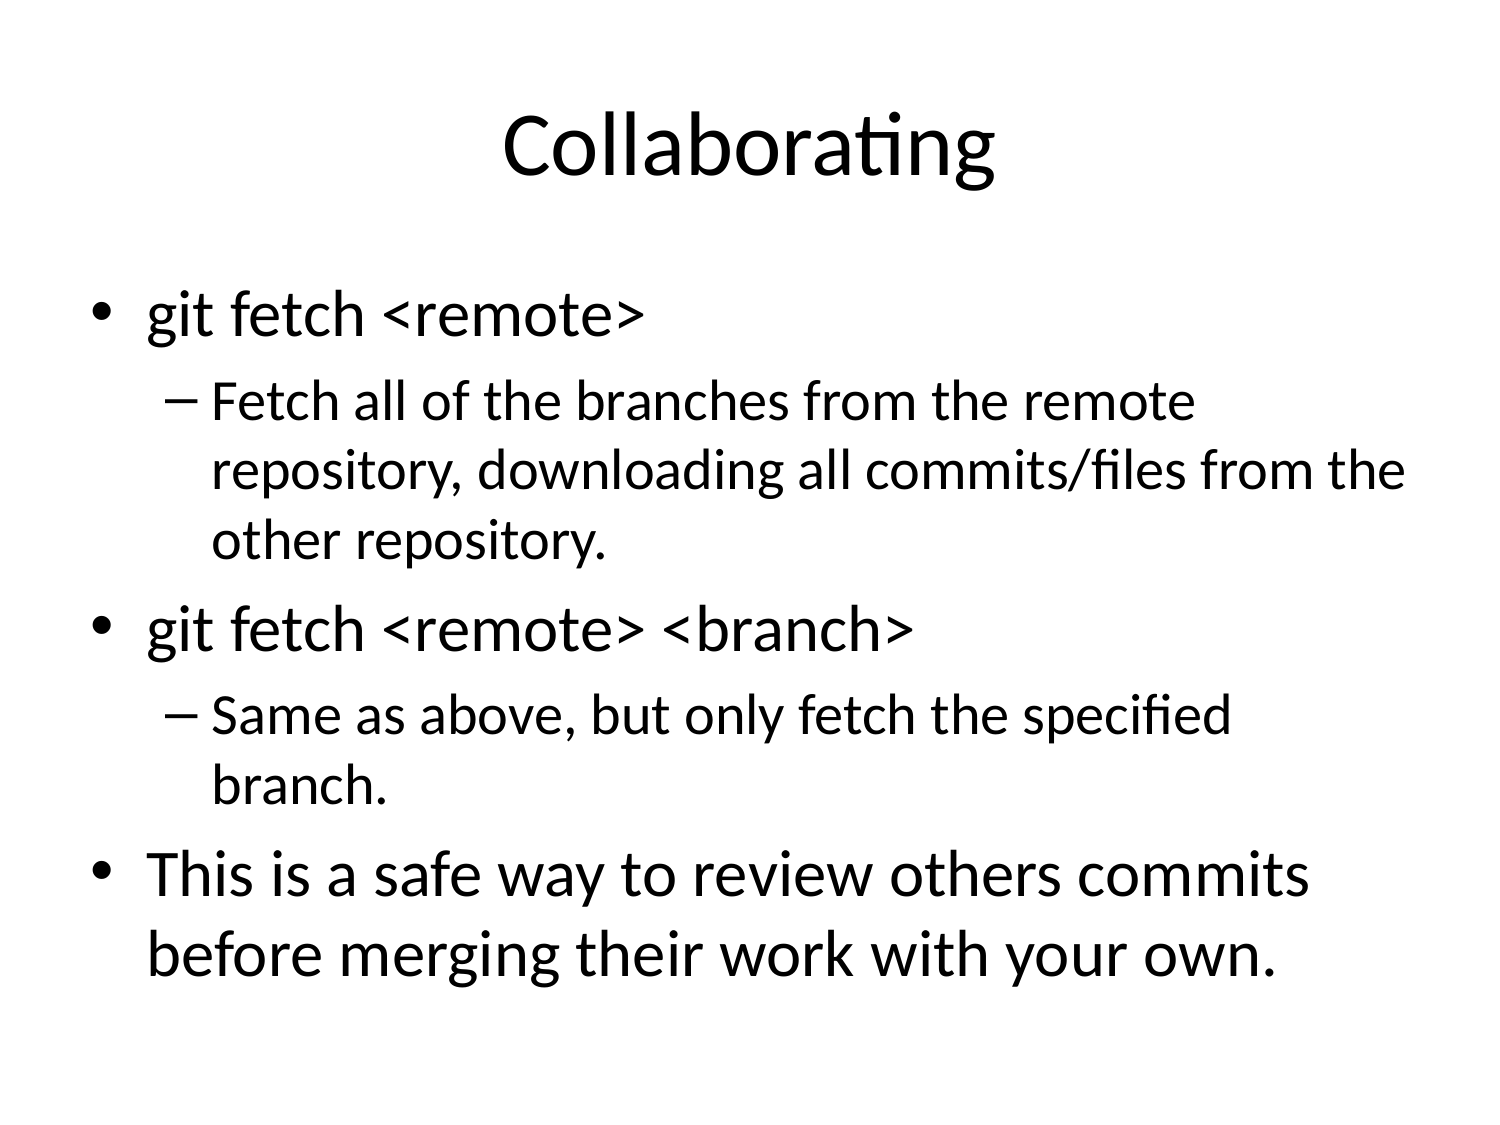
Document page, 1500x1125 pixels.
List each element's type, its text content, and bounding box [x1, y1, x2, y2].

title Collaborating [75, 45, 1425, 233]
list git fetch <remote> Fetch all of the branches from the remote repository, downloading all commits/files from the other repository. git fetch <remote> <branch> Same as above, but only fetch the specified branch. This is a safe way to review others commits before merging their work with your own. [75, 262, 1425, 1005]
